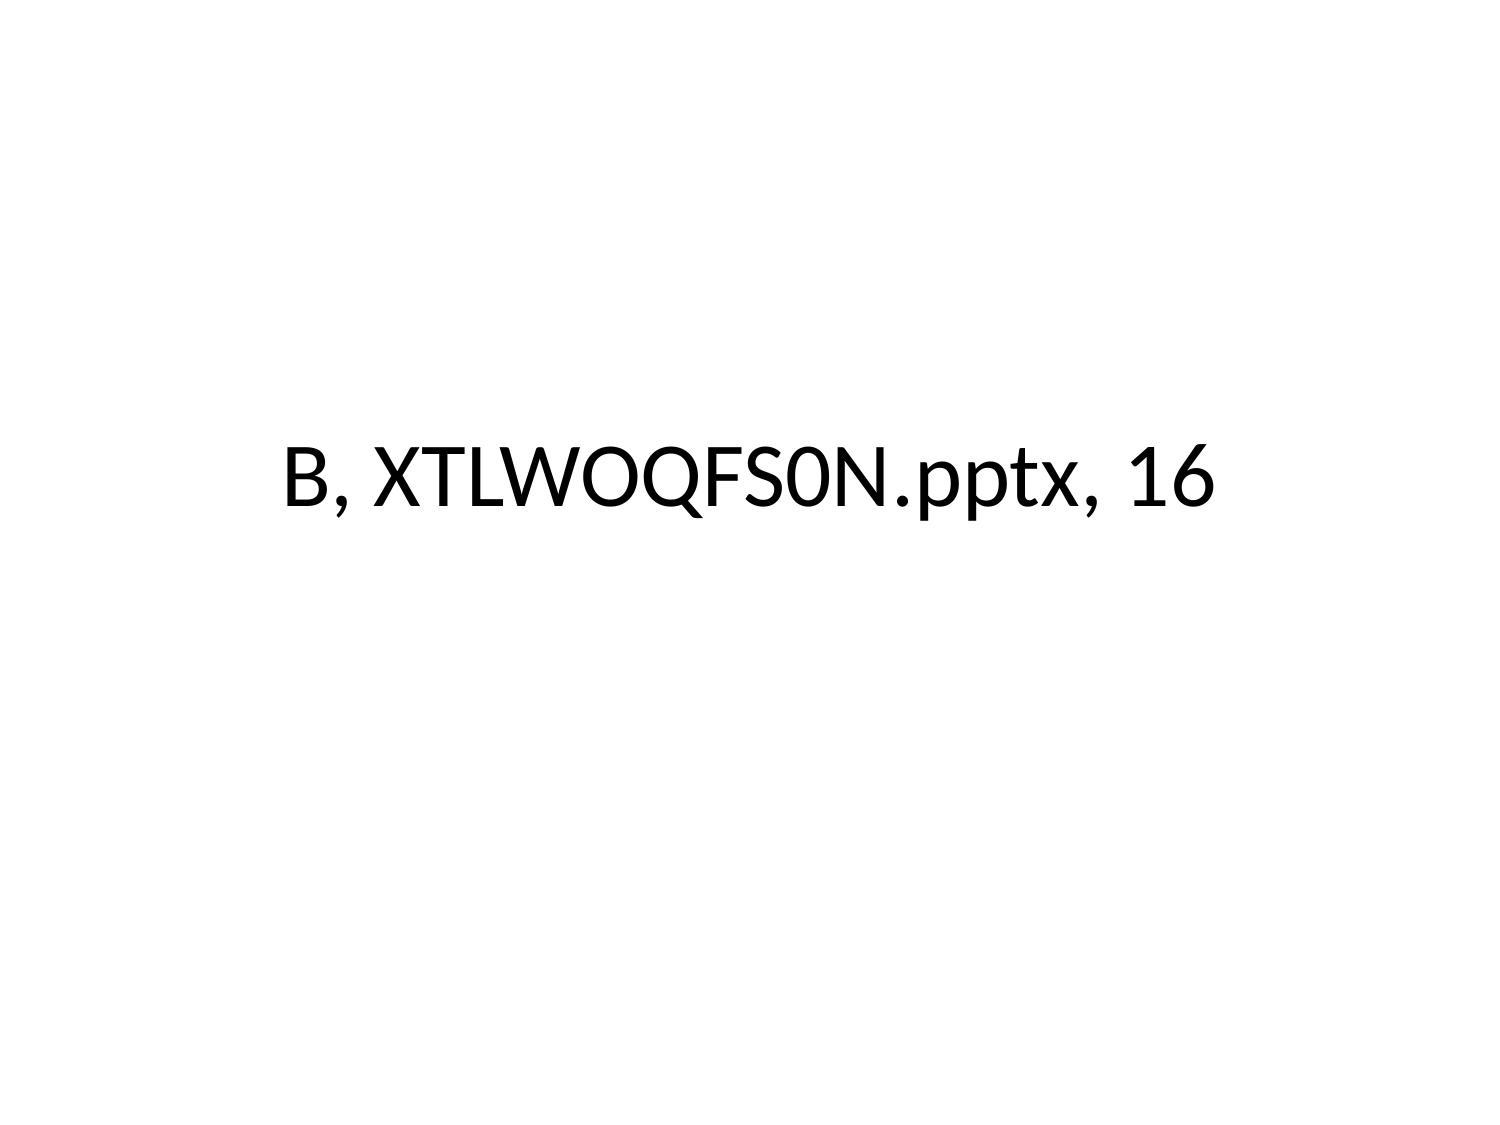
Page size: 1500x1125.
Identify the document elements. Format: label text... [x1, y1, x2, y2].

title B, XTLWOQFS0N.pptx, 16 [112, 349, 1388, 591]
